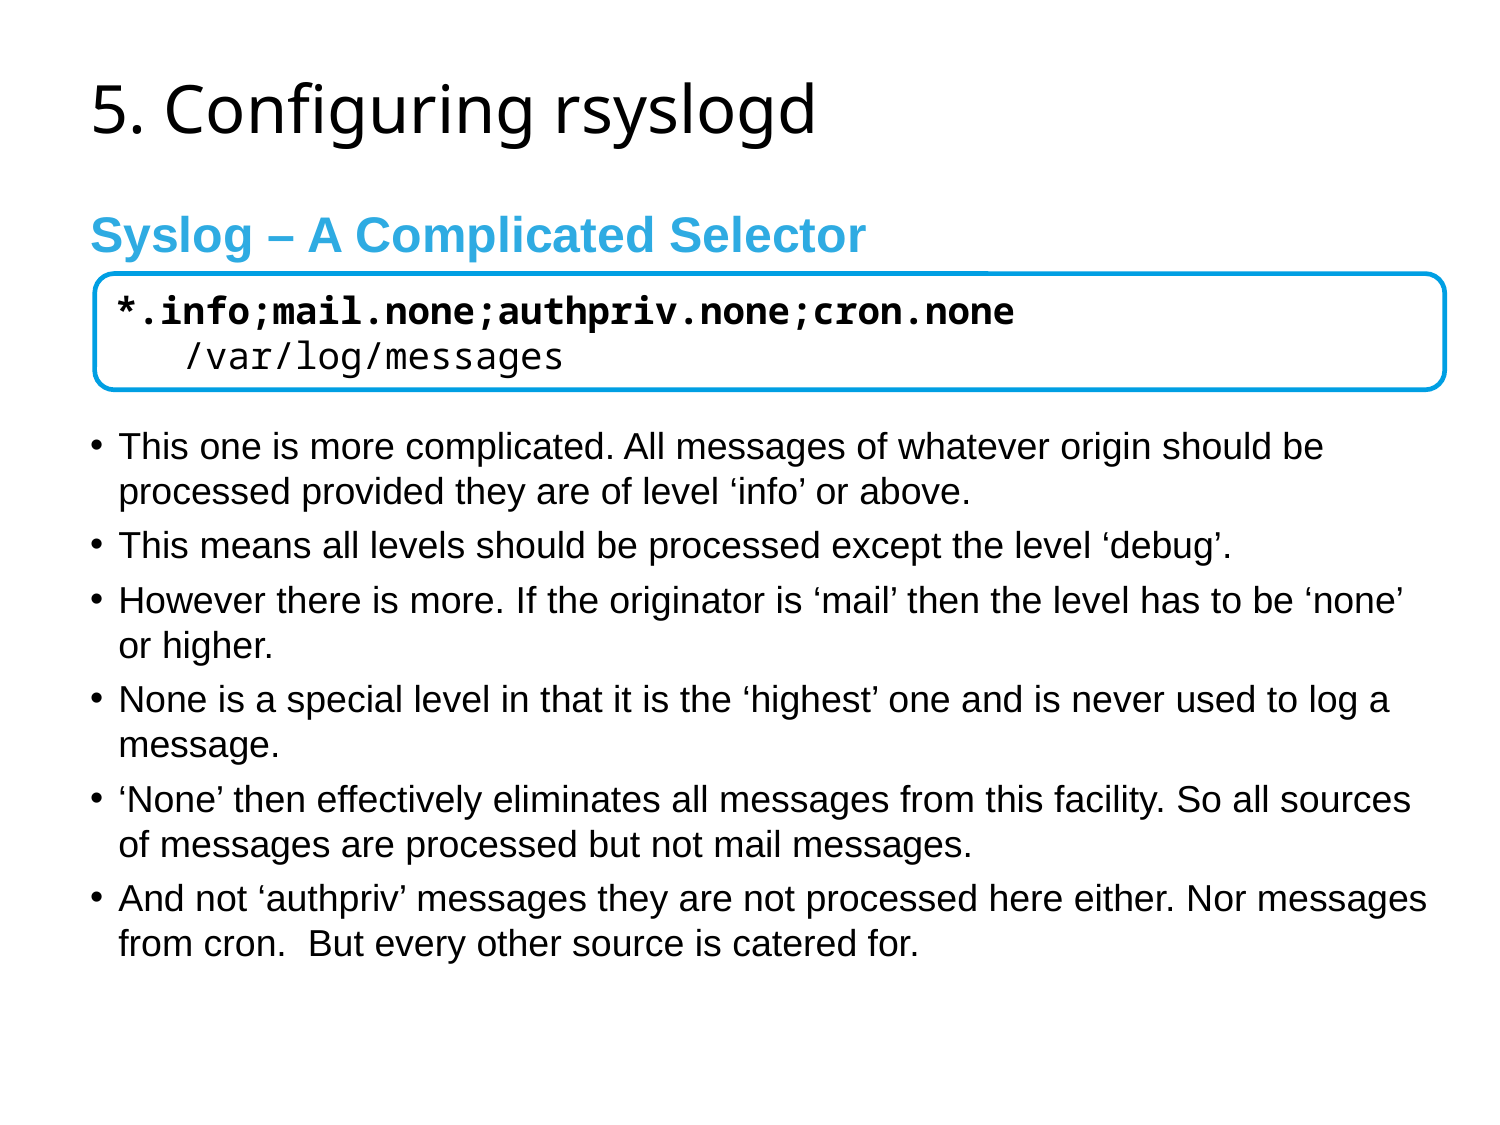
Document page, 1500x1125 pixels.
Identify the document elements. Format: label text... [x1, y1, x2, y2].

list Syslog – A Complicated Selector [75, 194, 1429, 271]
title 5. Configuring rsyslogd [75, 59, 1429, 155]
list This one is more complicated. All messages of whatever origin should be processed provided they are of level ‘info’ or above. This means all levels should be processed except the level ‘debug’. However there is more. If the originator is ‘mail’ then the level has to be ‘none’ or higher. None is a special level in that it is the ‘highest’ one and is never used to log a message. ‘None’ then effectively eliminates all messages from this facility. So all sources of messages are processed but not mail messages. And not ‘authpriv’ messages they are not processed here either. Nor messages from cron. But every other source is catered for. [75, 414, 1445, 982]
text_box *.info;mail.none;authpriv.none;cron.none /var/log/messages [93, 272, 1446, 391]
